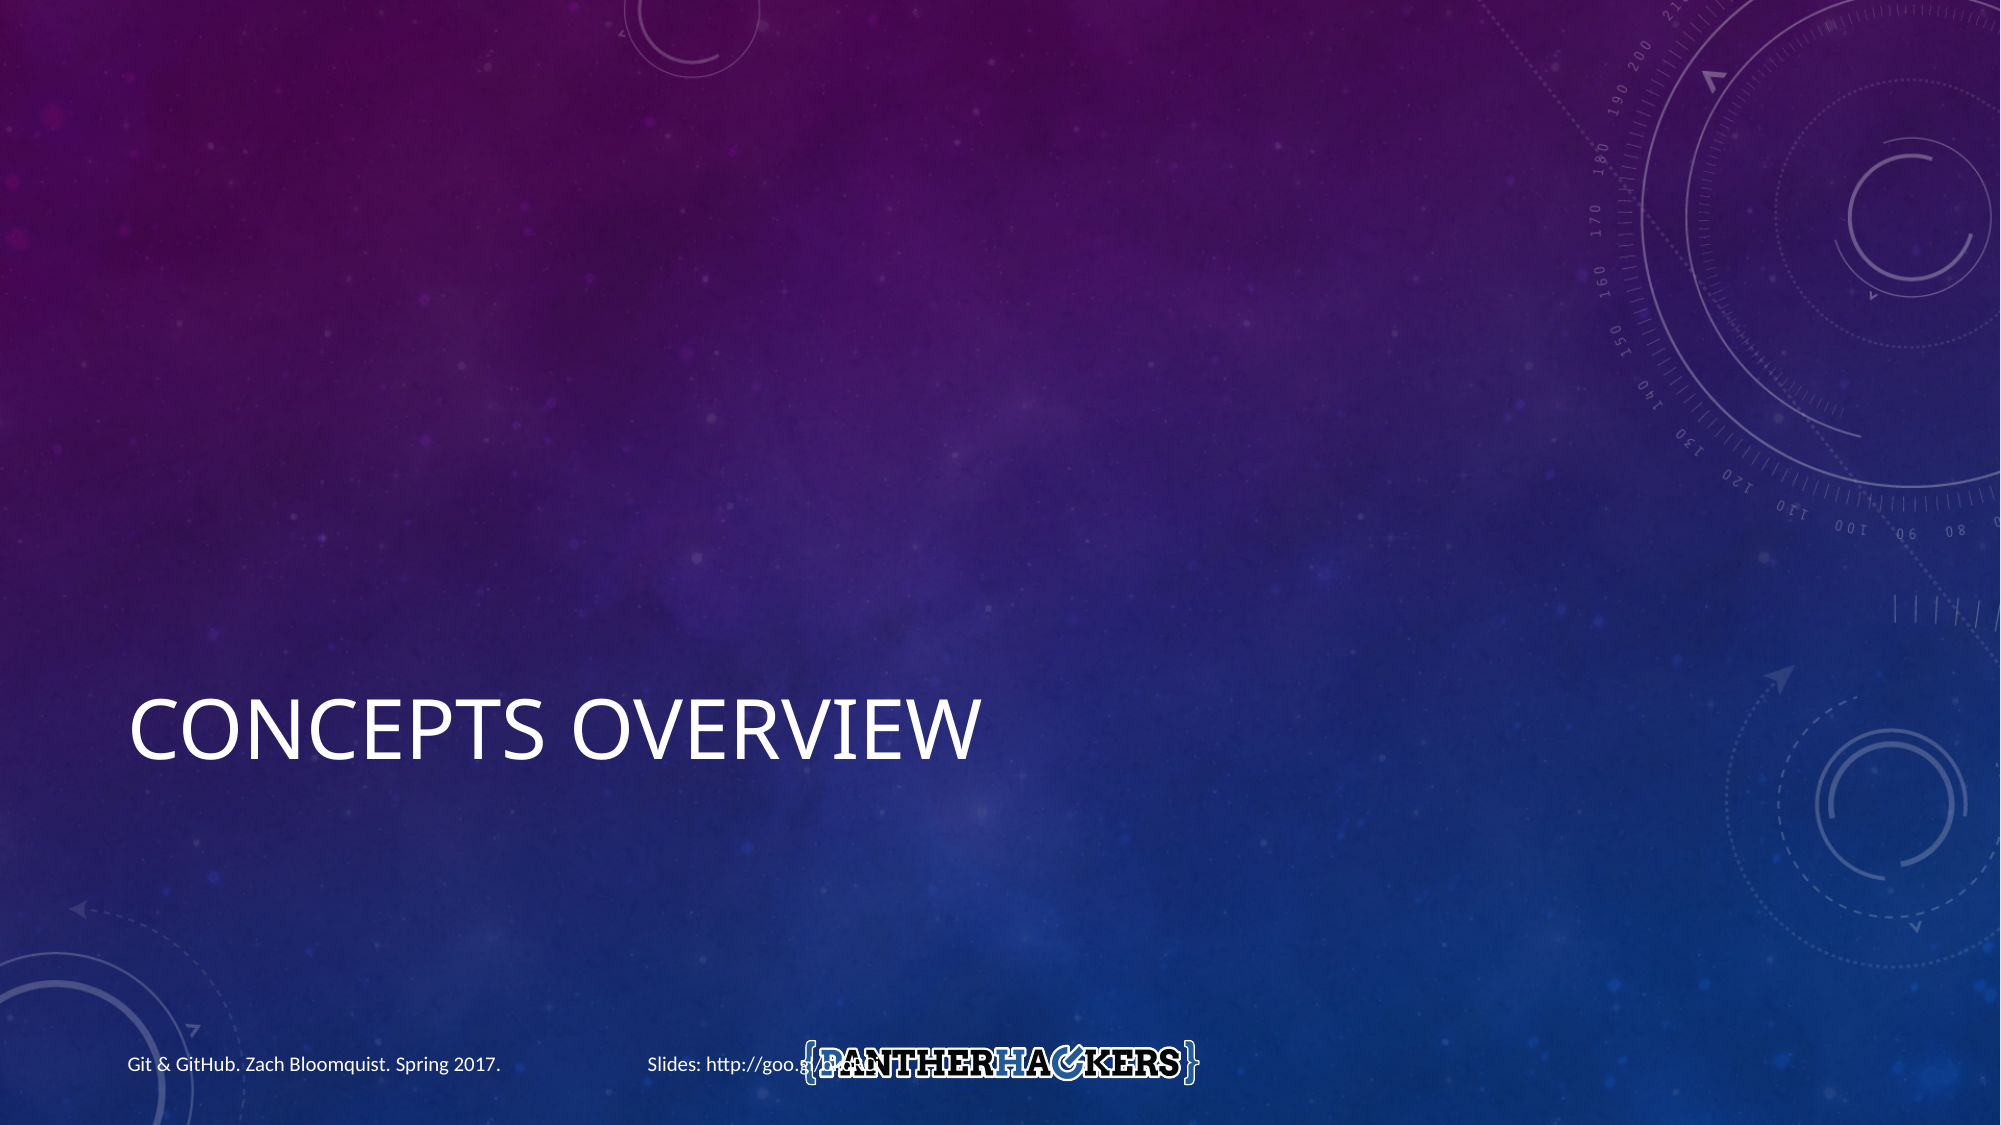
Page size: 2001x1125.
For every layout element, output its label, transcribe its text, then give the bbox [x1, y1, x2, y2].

picture [0, 0, 2001, 1125]
footer Git & GitHub. Zach Bloomquist. Spring 2017. Slides: http://goo.gl/okoRCj [112, 1032, 2000, 1095]
title Concepts Overview [112, 542, 1775, 784]
